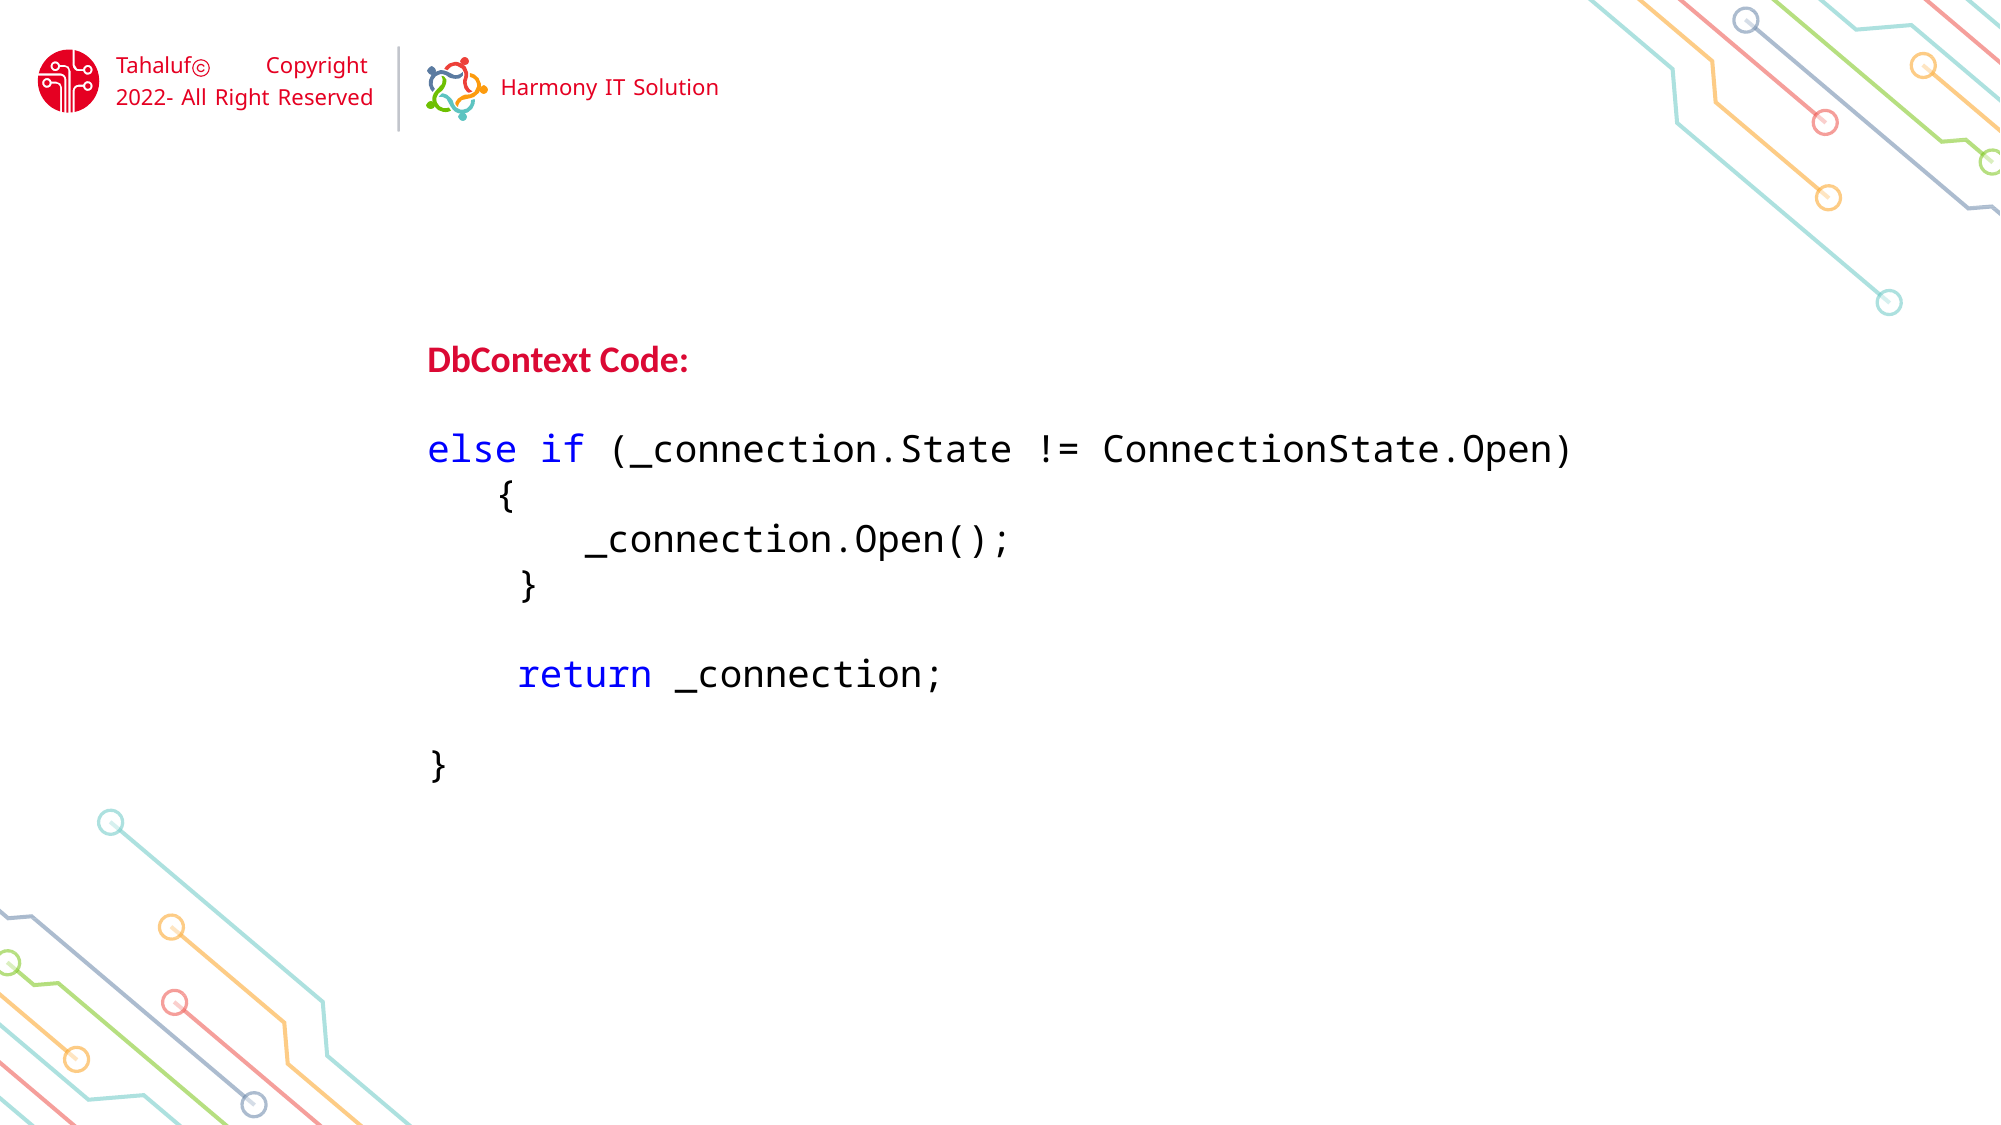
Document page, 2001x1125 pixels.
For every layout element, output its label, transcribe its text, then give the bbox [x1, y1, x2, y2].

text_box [426, 57, 488, 121]
picture [192, 59, 210, 77]
text_box Tahaluf Copyright 2022- All Right Reserved [114, 45, 378, 110]
text_box DbContext Code: else if (_connection.State != ConnectionState.Open) { _connection.Open(); } return _connection; } [412, 327, 2000, 793]
text_box [37, 49, 100, 113]
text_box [0, 808, 413, 1125]
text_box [1587, 0, 2000, 317]
text_box Harmony IT Solution [499, 71, 733, 100]
